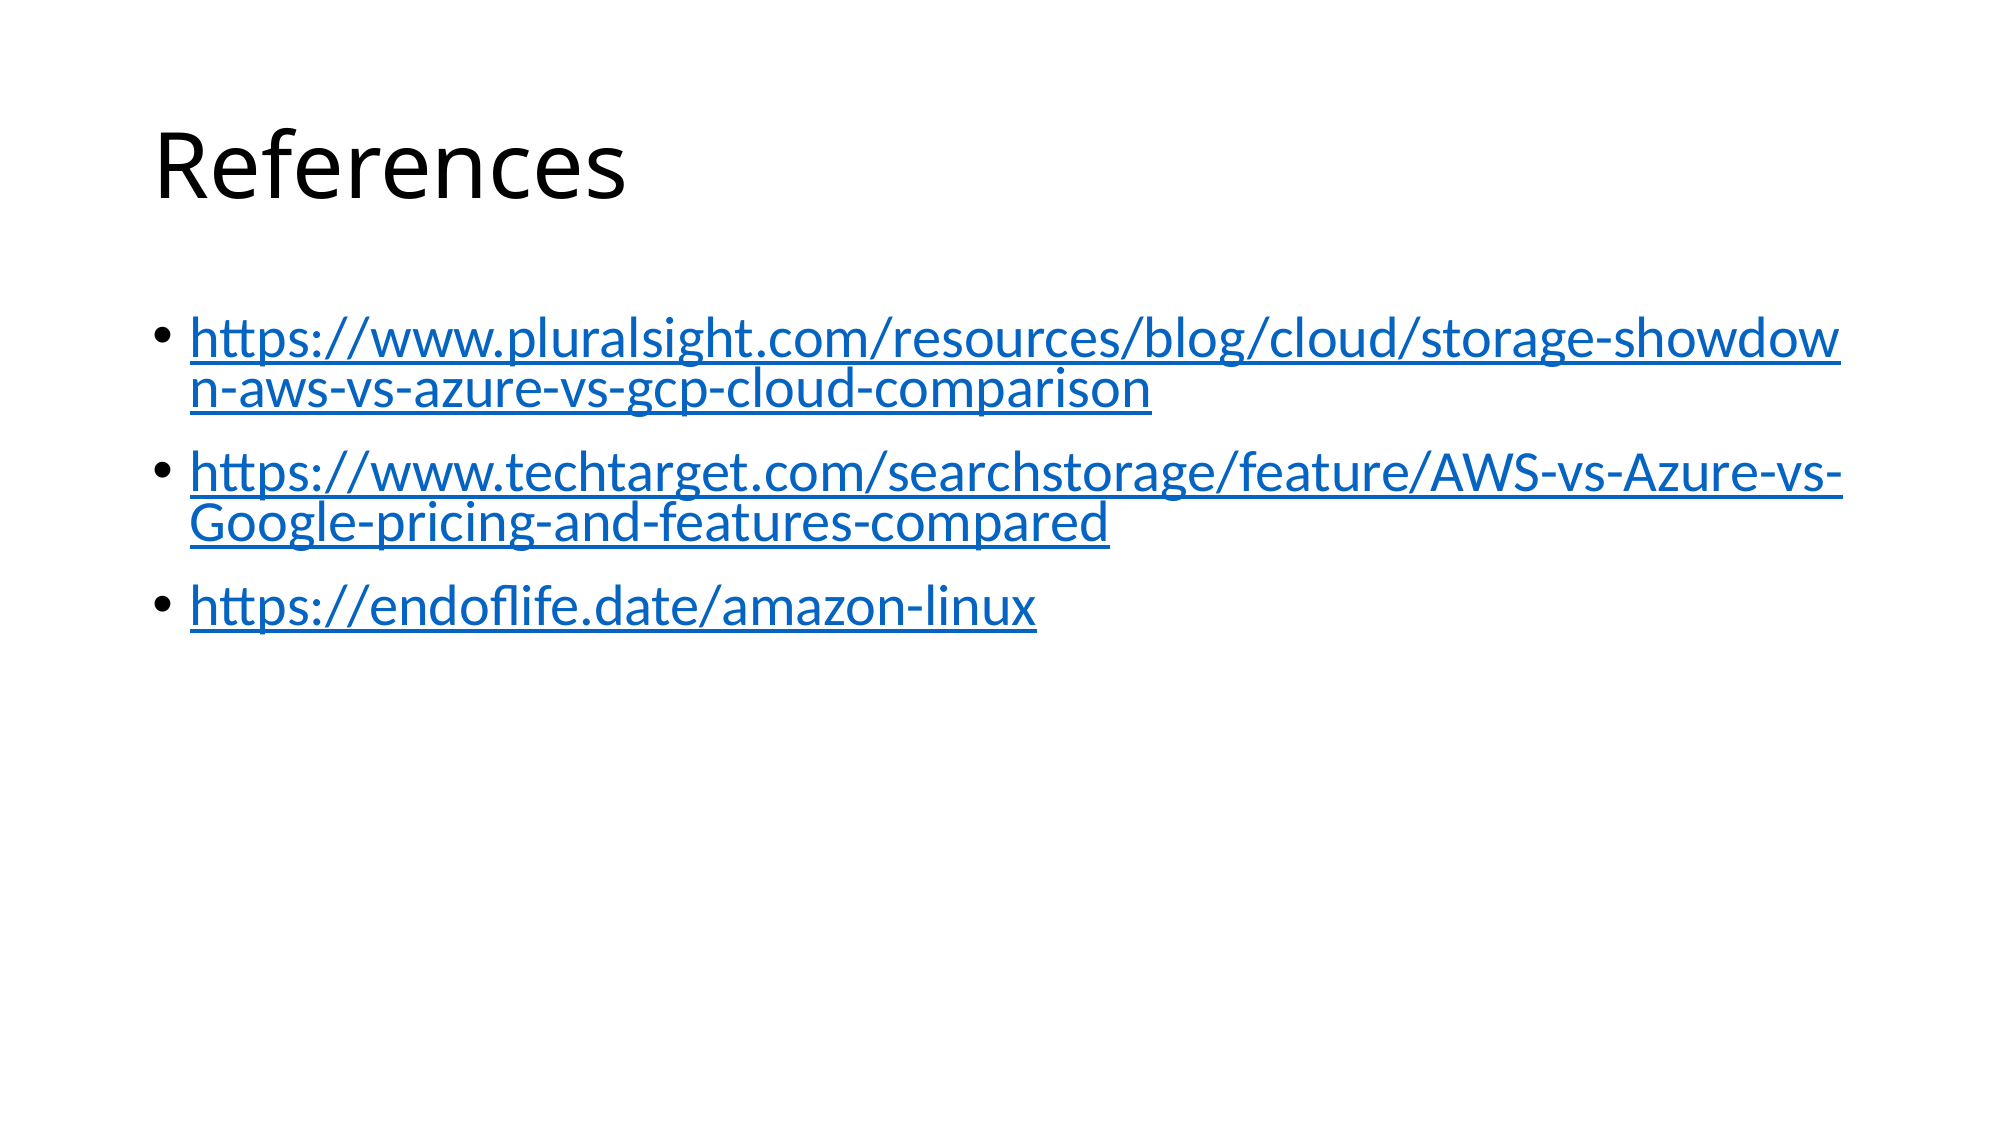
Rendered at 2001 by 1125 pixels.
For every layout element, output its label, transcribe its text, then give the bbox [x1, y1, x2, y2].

title References [137, 59, 1863, 278]
list https://www.pluralsight.com/resources/blog/cloud/storage-showdown-aws-vs-azure-vs-gcp-cloud-comparison https://www.techtarget.com/searchstorage/feature/AWS-vs-Azure-vs-Google-pricing-and-features-compared https://endoflife.date/amazon-linux [137, 299, 1863, 1014]
